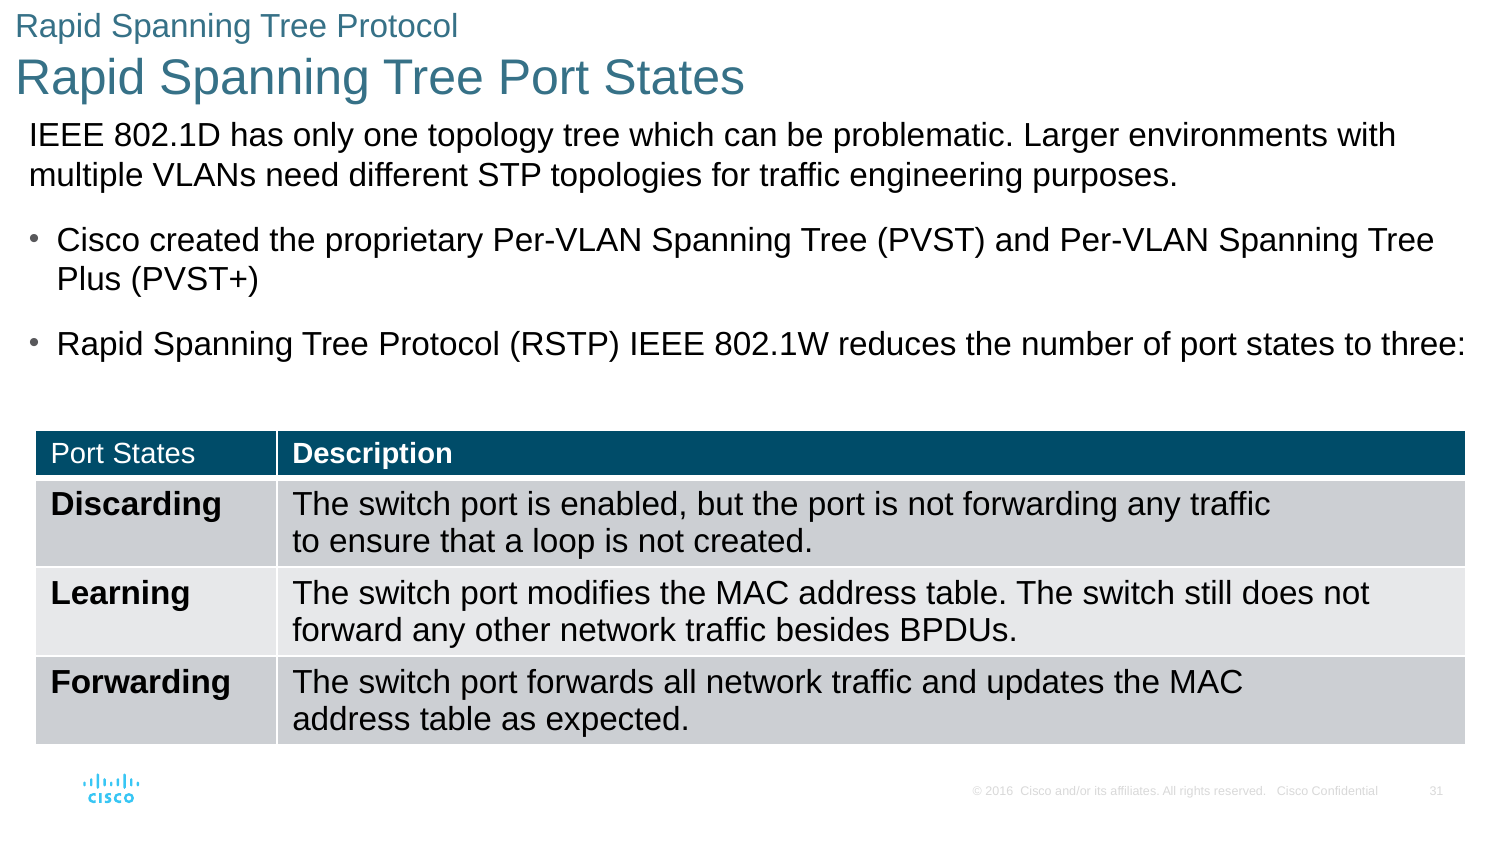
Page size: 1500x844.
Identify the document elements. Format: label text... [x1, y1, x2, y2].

table_cell The switch port modifies the MAC address table. The switch still does not forward any other network traffic besides BPDUs. [278, 568, 1465, 655]
table_cell Learning [36, 568, 276, 655]
table_cell Forwarding [36, 657, 276, 744]
table_cell The switch port forwards all network traffic and updates the MAC address table as expected. [278, 657, 1465, 744]
table_cell Discarding [36, 481, 276, 566]
table_cell The switch port is enabled, but the port is not forwarding any traffic to ensure that a loop is not created. [278, 481, 1465, 566]
table_header Description [278, 431, 1465, 475]
title Rapid Spanning Tree Protocol Rapid Spanning Tree Port States [0, 0, 1460, 109]
table_header Port States [36, 431, 276, 475]
list IEEE 802.1D has only one topology tree which can be problematic. Larger environments with multiple VLANs need different STP topologies for traffic engineering purposes. Cisco created the proprietary Per-VLAN Spanning Tree (PVST) and Per-VLAN Spanning Tree Plus (PVST+) Rapid Spanning Tree Protocol (RSTP) IEEE 802.1W reduces the number of port states to three: [13, 105, 1500, 415]
